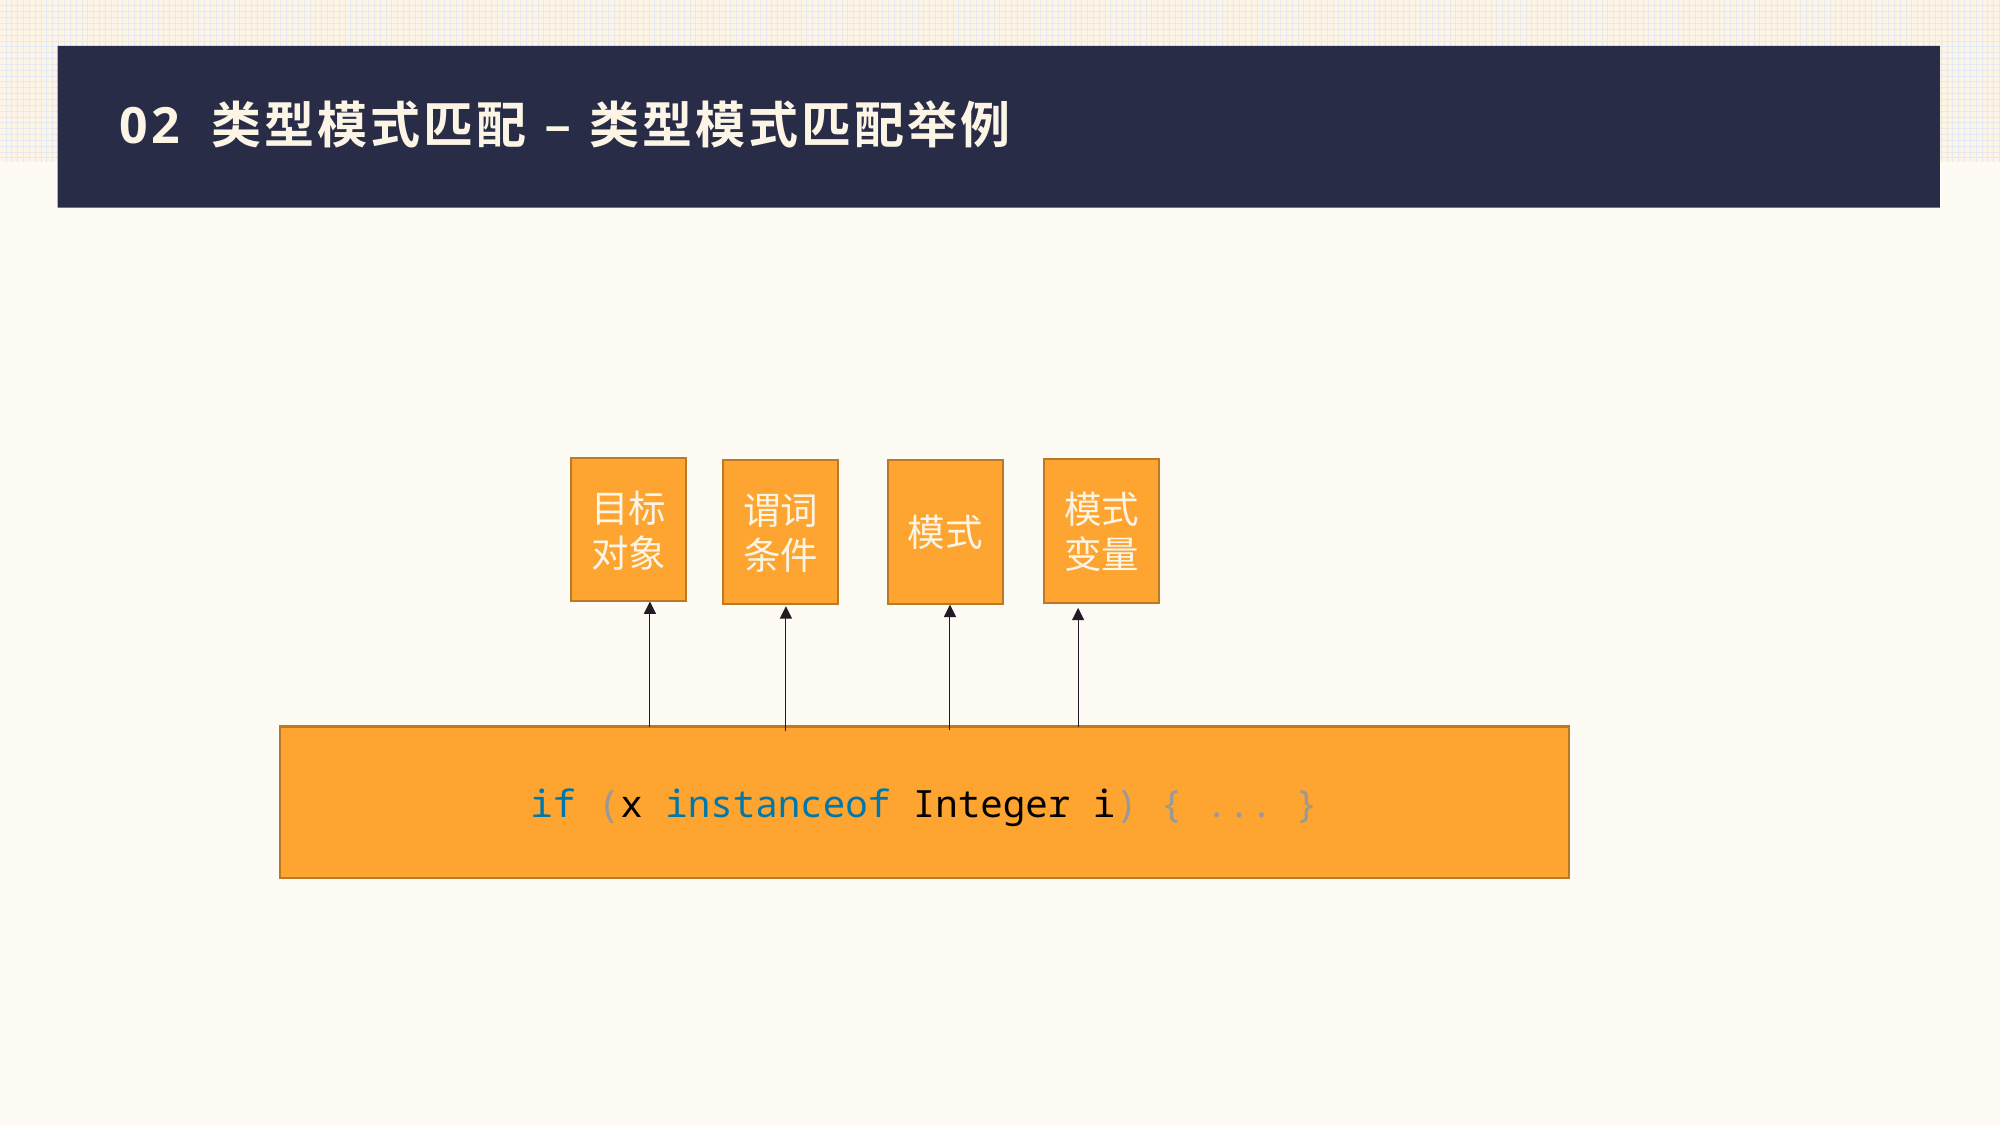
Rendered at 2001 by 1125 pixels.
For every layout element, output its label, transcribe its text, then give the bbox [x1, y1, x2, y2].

text_box 谓词条件 [722, 459, 839, 605]
text_box 模式 变量 [1043, 458, 1160, 604]
title 02 类型模式匹配 – 类型模式匹配举例 [104, 79, 1894, 176]
text_box 目标对象 [570, 457, 687, 602]
text_box if (x instanceof Integer i) { ... } [279, 725, 1570, 879]
text_box 模式 [887, 459, 1004, 605]
